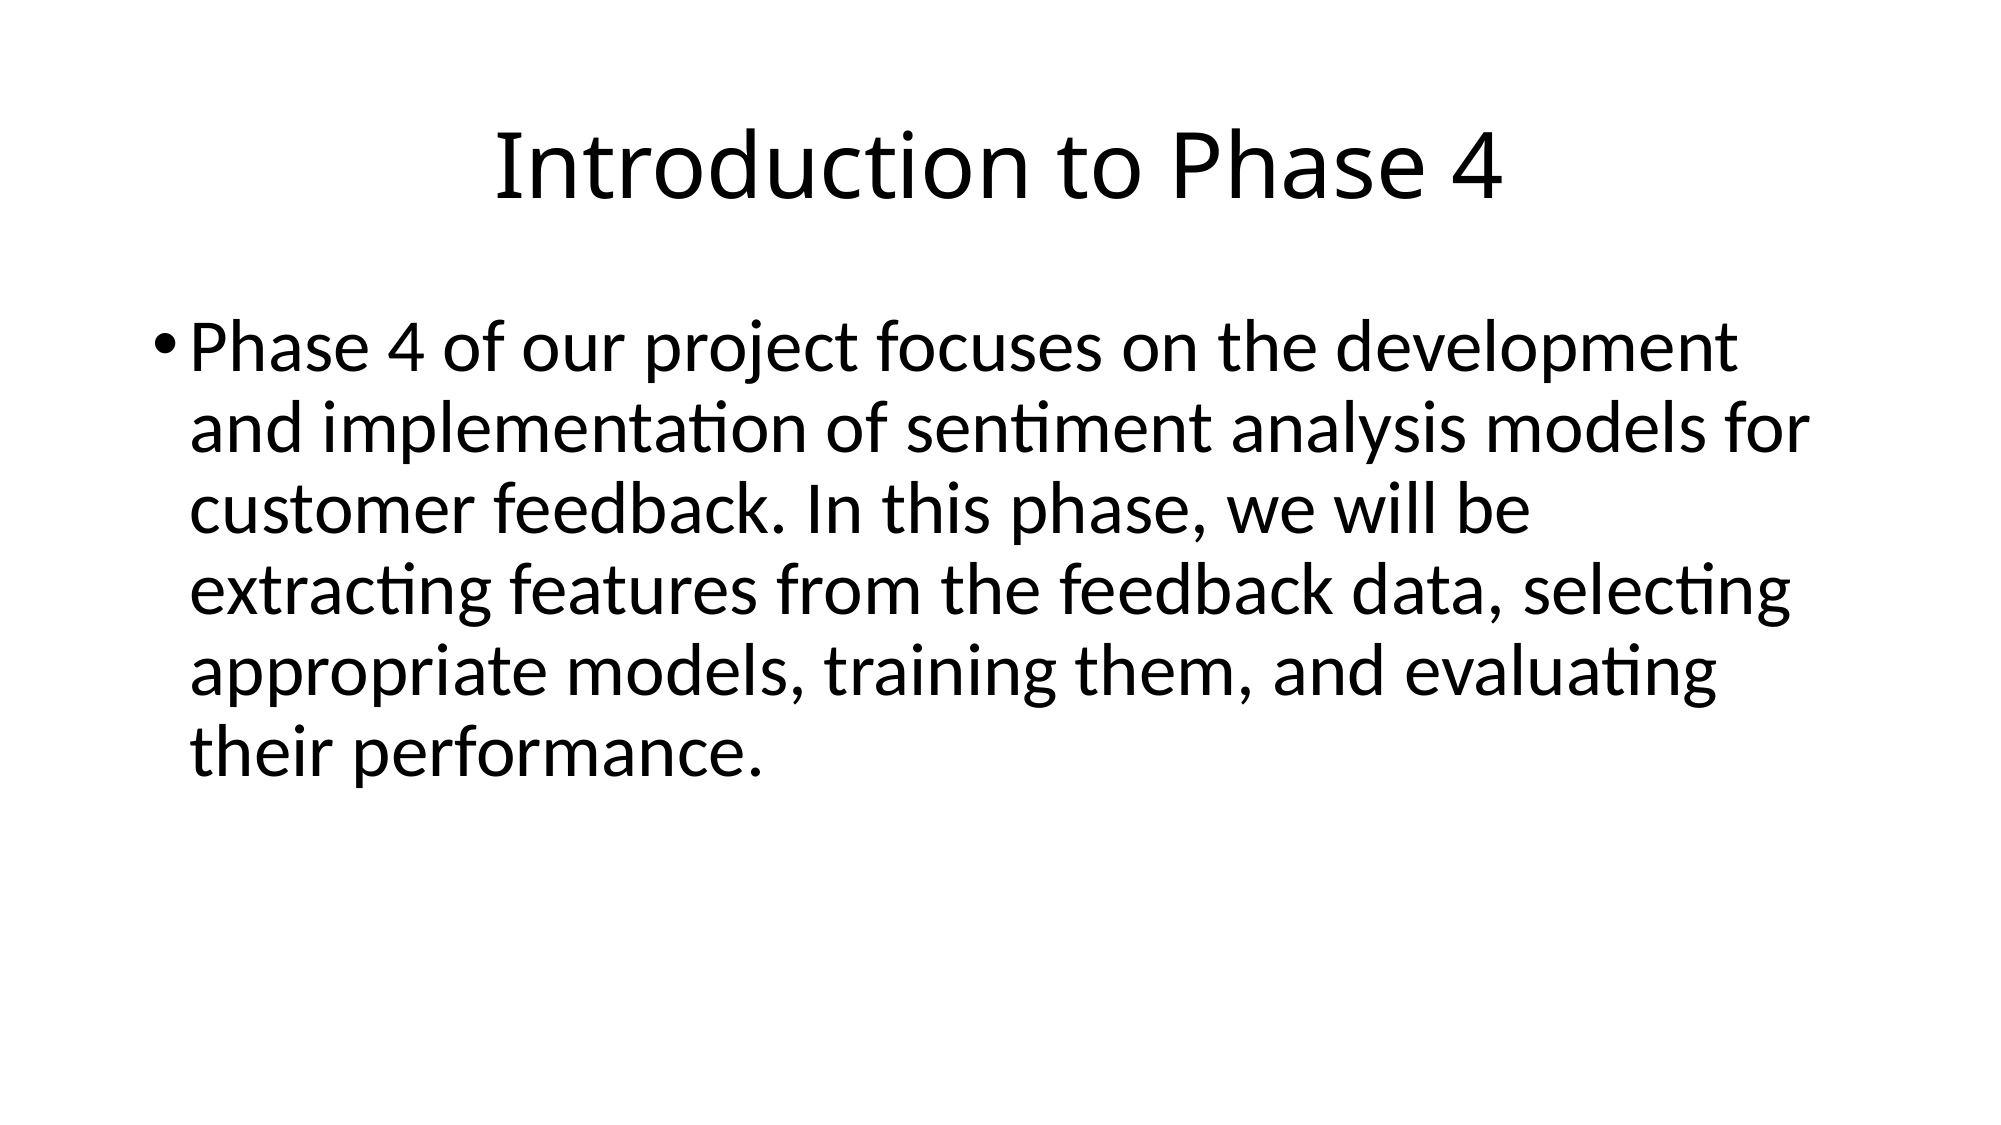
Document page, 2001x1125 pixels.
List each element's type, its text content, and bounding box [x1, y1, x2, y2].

list Phase 4 of our project focuses on the development and implementation of sentiment analysis models for customer feedback. In this phase, we will be extracting features from the feedback data, selecting appropriate models, training them, and evaluating their performance. [137, 299, 1863, 1014]
title Introduction to Phase 4 [137, 59, 1863, 278]
